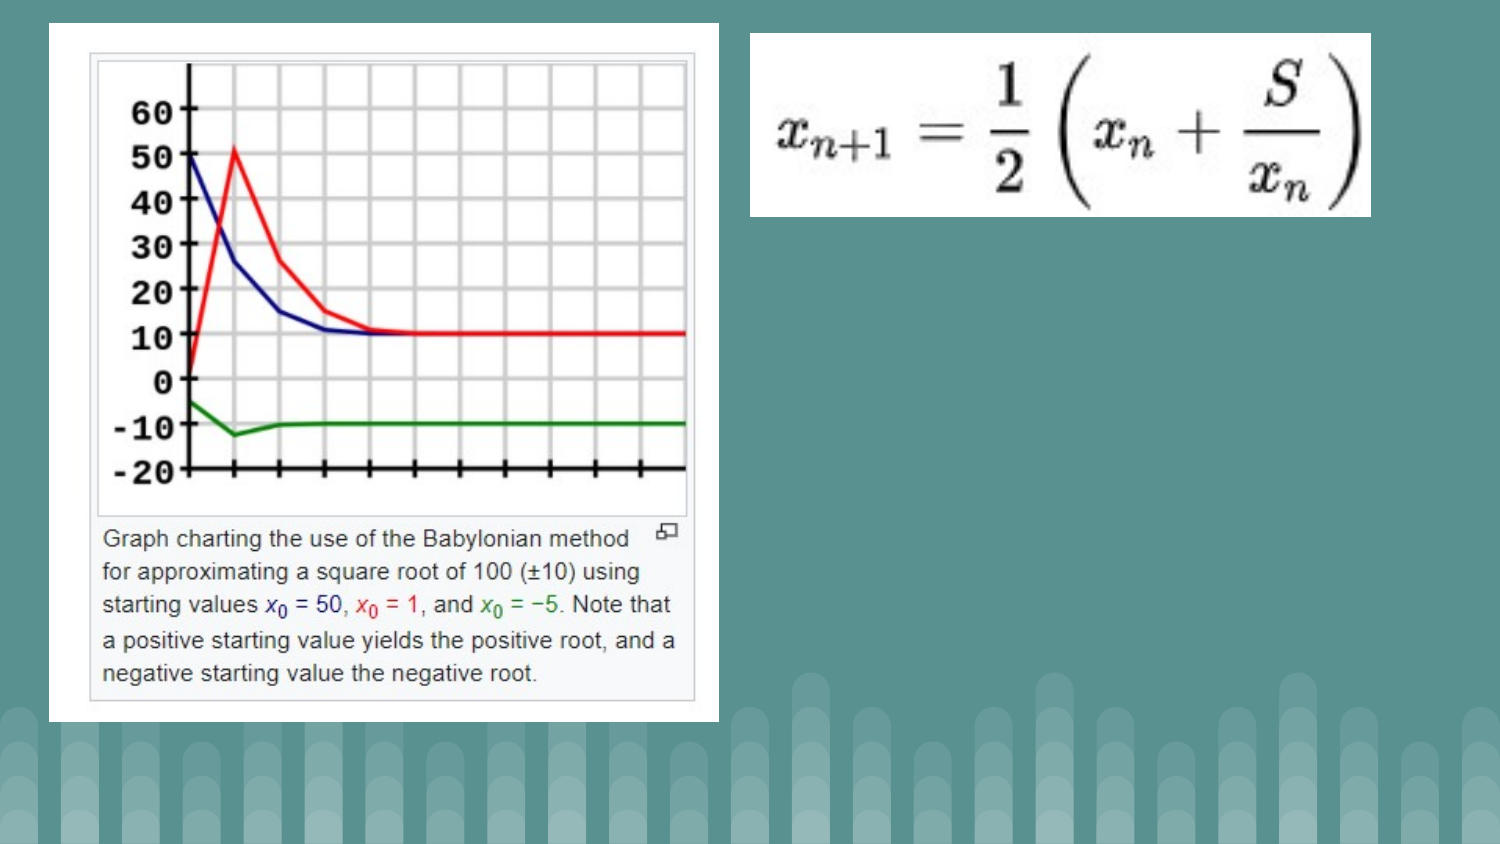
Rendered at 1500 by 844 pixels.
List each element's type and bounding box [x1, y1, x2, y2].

picture [49, 22, 719, 722]
picture [749, 33, 1371, 217]
